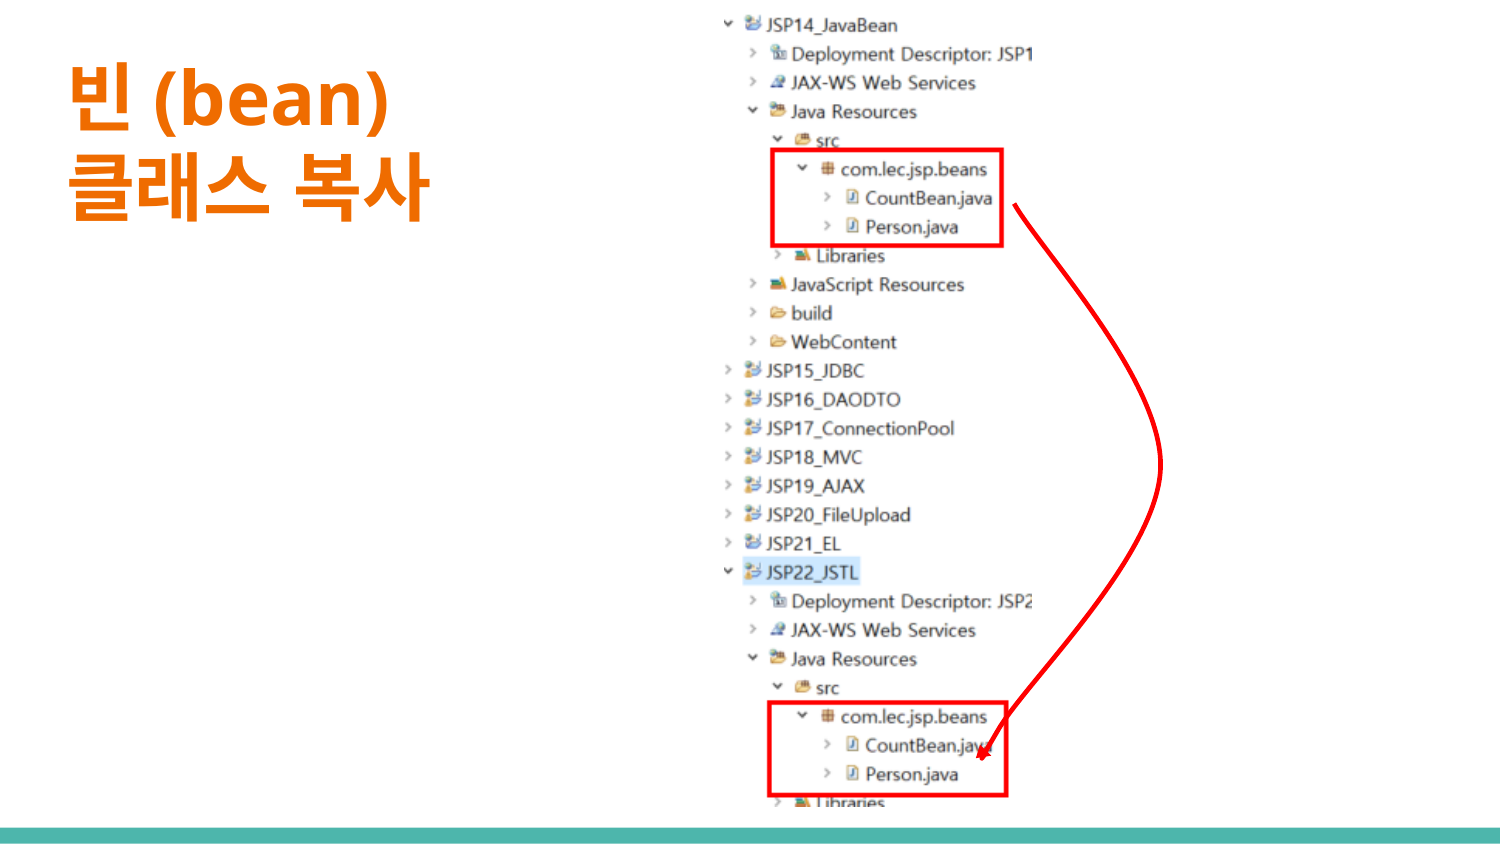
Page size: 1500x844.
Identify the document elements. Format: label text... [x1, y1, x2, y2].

title 빈(bean) 클래스 복사 [51, 35, 612, 334]
text_box [1036, 235, 1161, 680]
picture [724, 12, 1032, 807]
